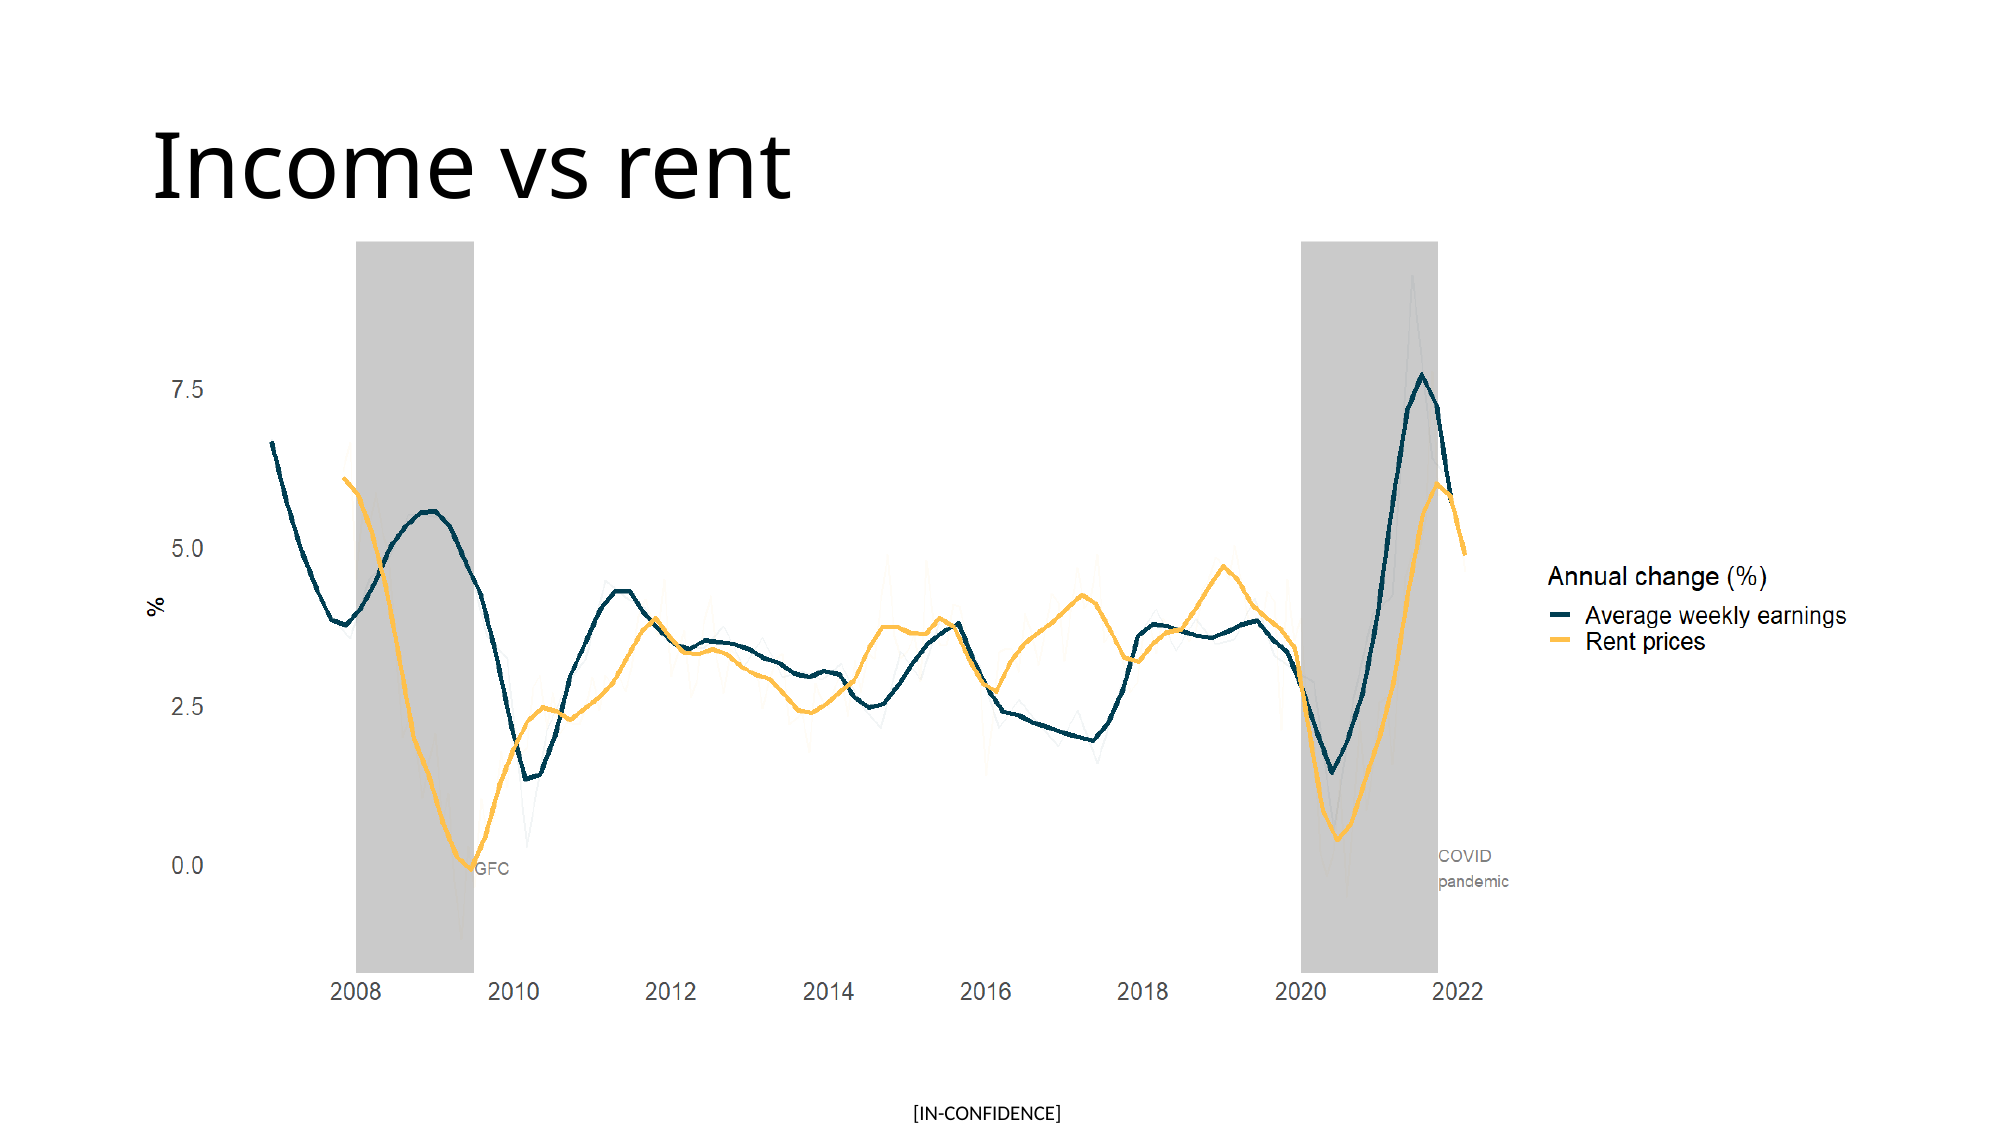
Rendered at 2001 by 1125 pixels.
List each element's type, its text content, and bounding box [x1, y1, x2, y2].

title Income vs rent [137, 59, 1863, 233]
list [137, 233, 1863, 1040]
